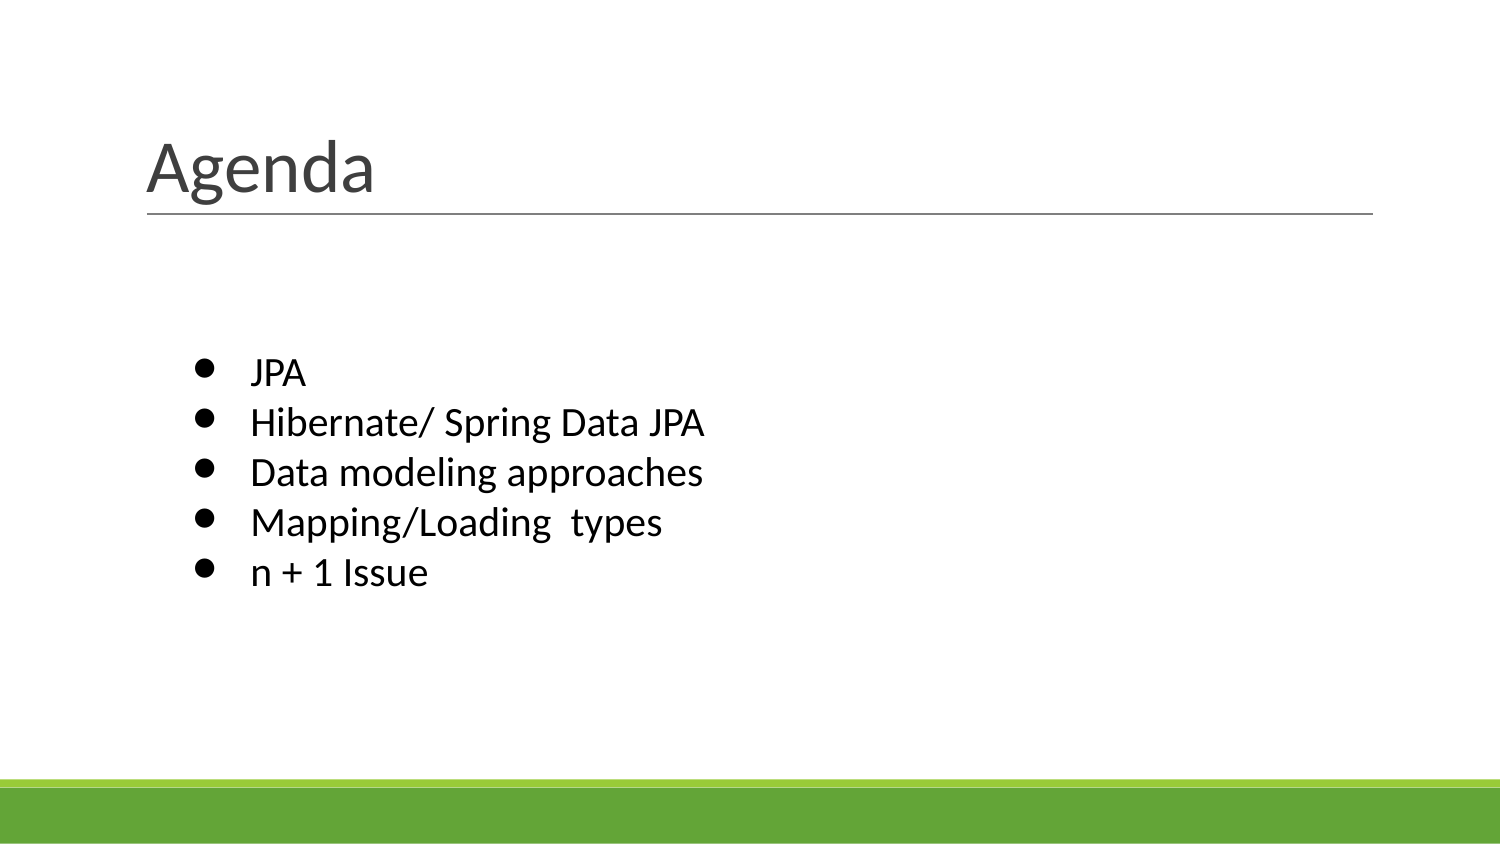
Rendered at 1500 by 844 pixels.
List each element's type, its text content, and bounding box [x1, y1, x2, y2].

title Agenda [135, 35, 1373, 214]
text_box JPA Hibernate/ Spring Data JPA Data modeling approaches Mapping/Loading types n + 1 Issue [160, 330, 1373, 611]
